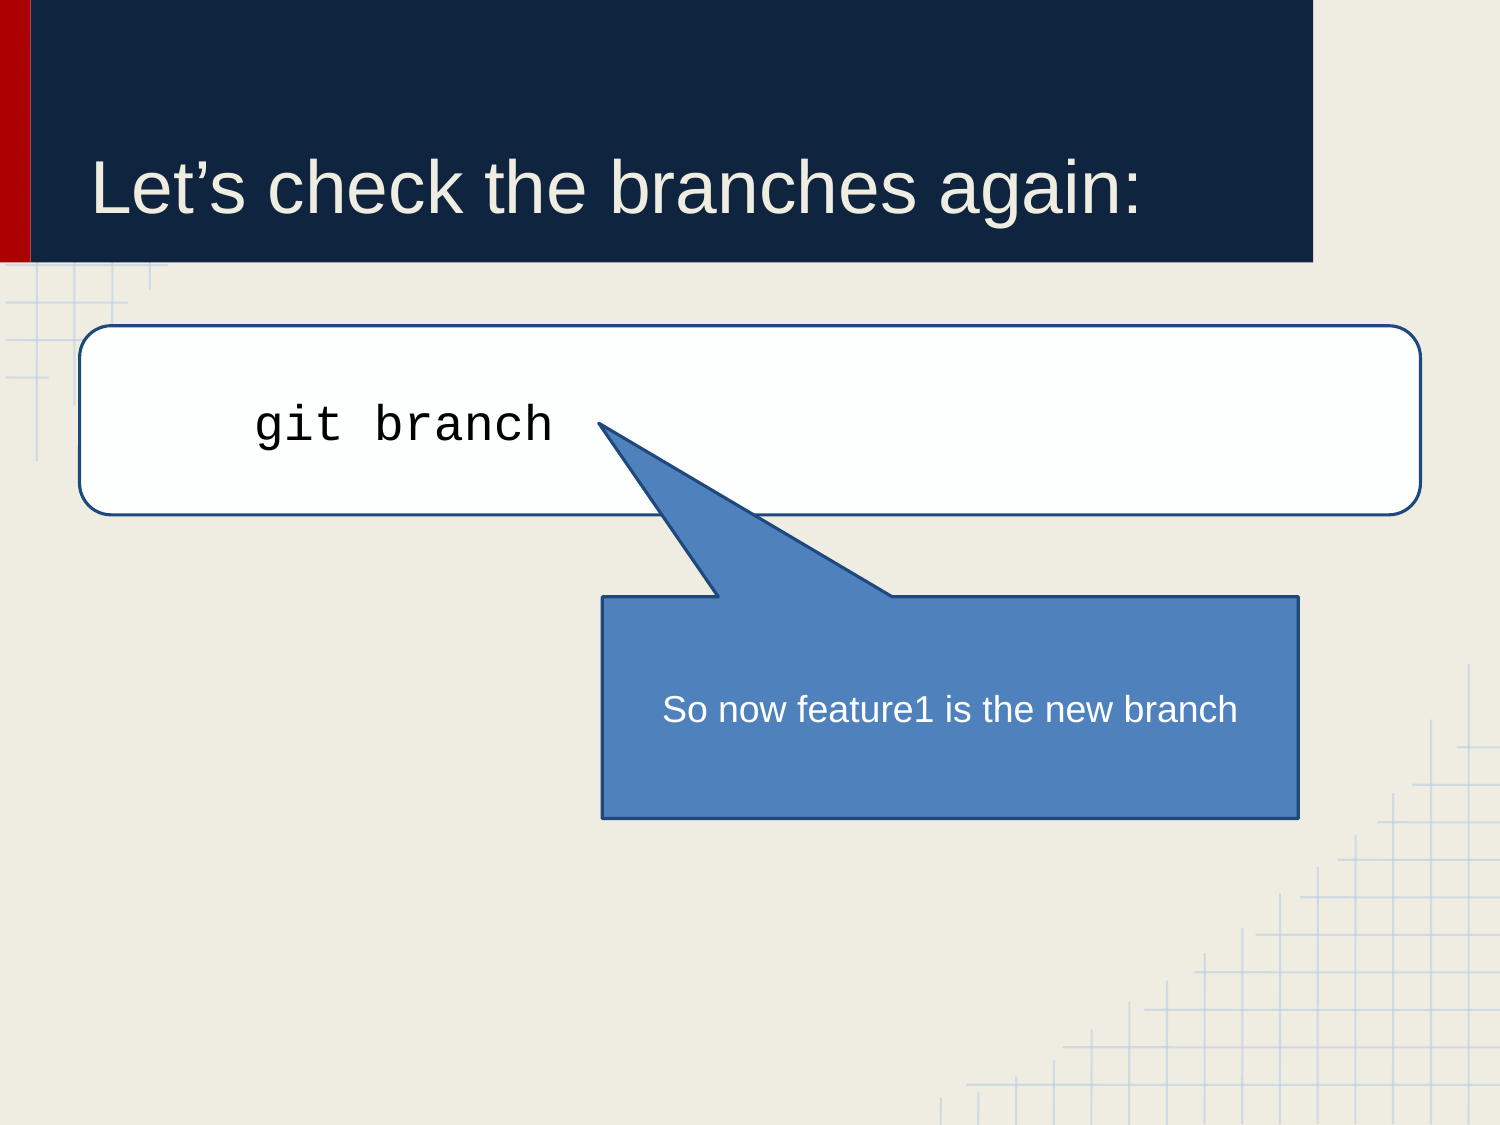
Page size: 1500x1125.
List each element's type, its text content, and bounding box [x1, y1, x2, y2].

text_box git branch [79, 325, 1421, 515]
title Let’s check the branches again: [75, 22, 1276, 244]
text_box So now feature1 is the new branch [598, 423, 1299, 819]
